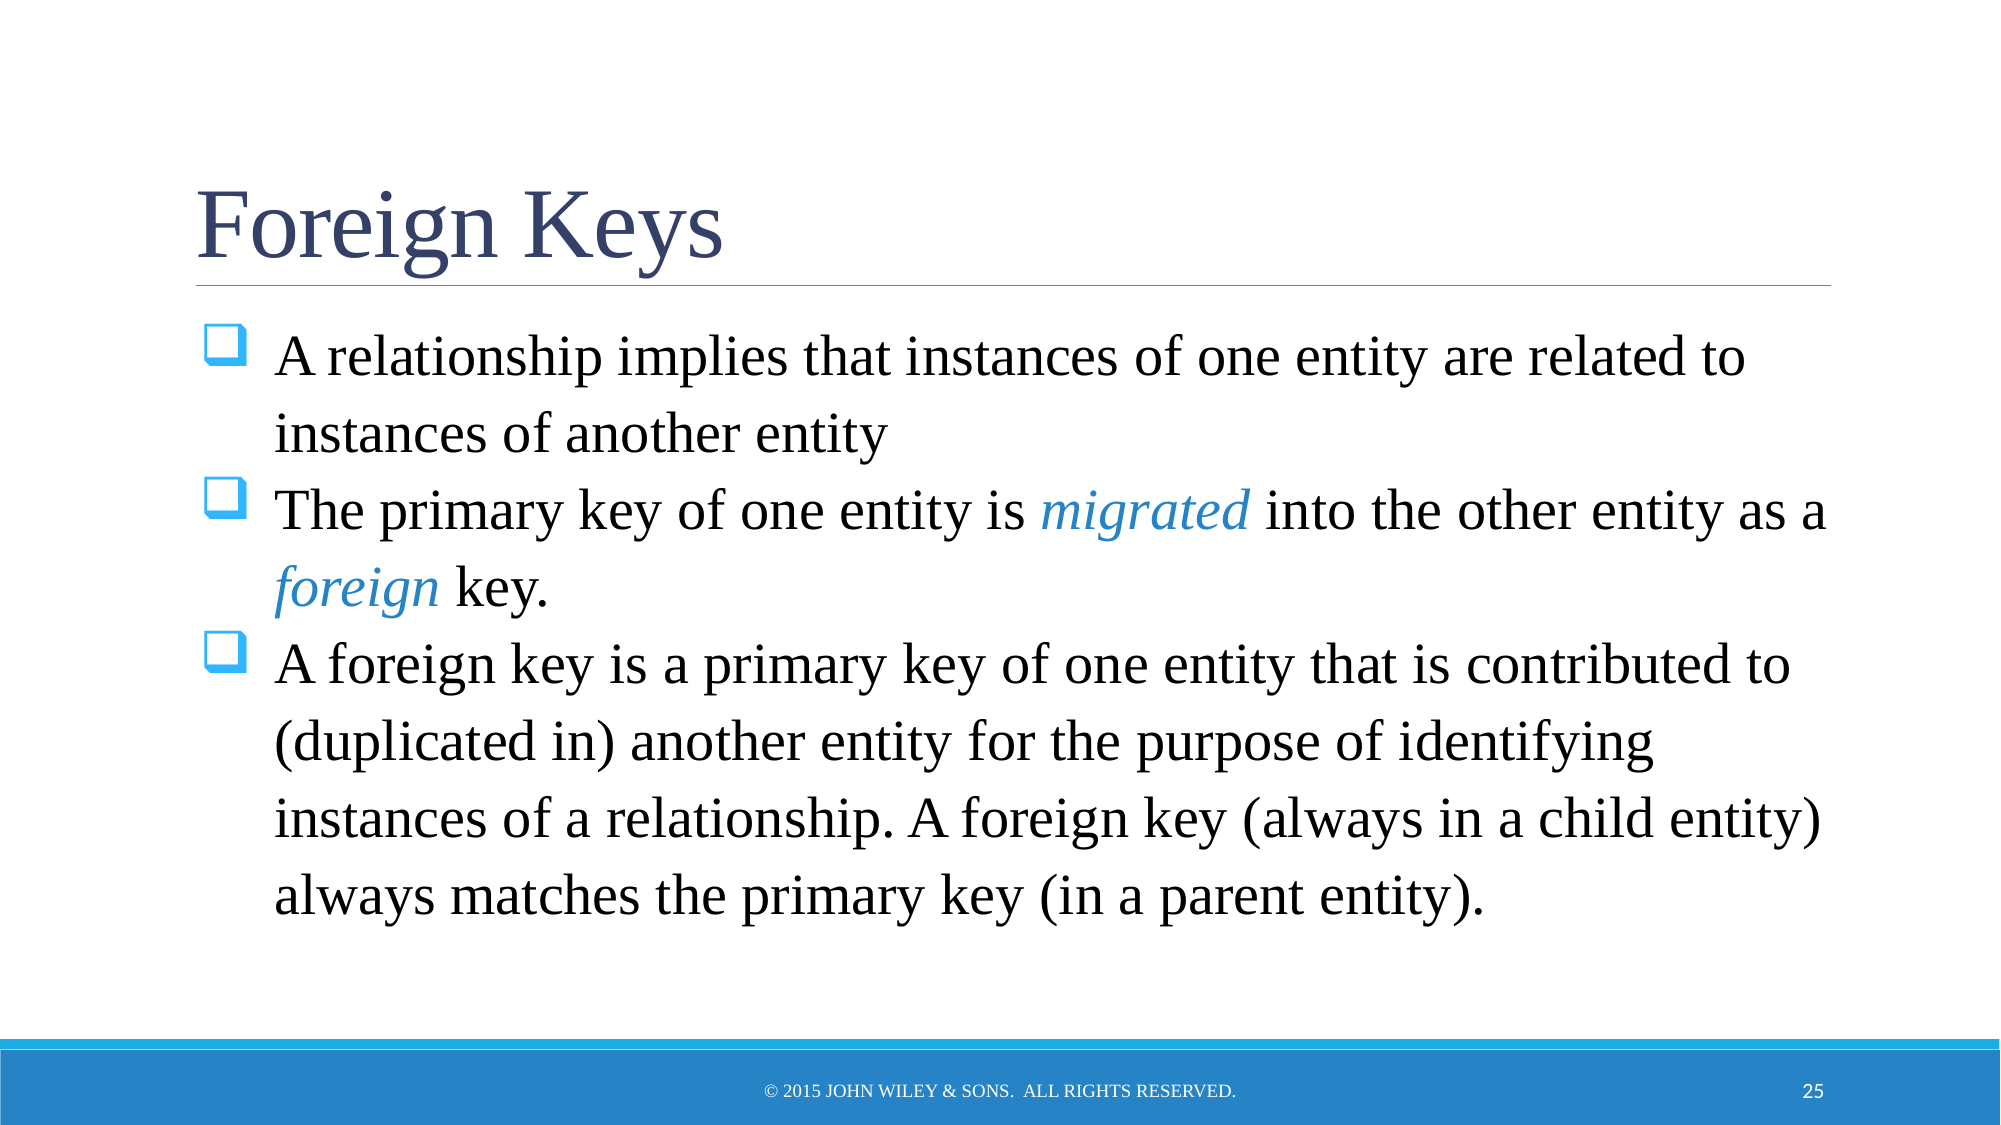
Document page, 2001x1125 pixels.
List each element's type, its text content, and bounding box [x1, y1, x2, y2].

title Foreign Keys [180, 47, 1830, 285]
list A relationship implies that instances of one entity are related to instances of another entity The primary key of one entity is migrated into the other entity as a foreign key. A foreign key is a primary key of one entity that is contributed to (duplicated in) another entity for the purpose of identifying instances of a relationship. A foreign key (always in a child entity) always matches the primary key (in a parent entity). [180, 302, 1830, 963]
footer © 2015 John Wiley & Sons. All Rights Reserved. [604, 1059, 1396, 1120]
slide_number 25 [1624, 1059, 1840, 1120]
